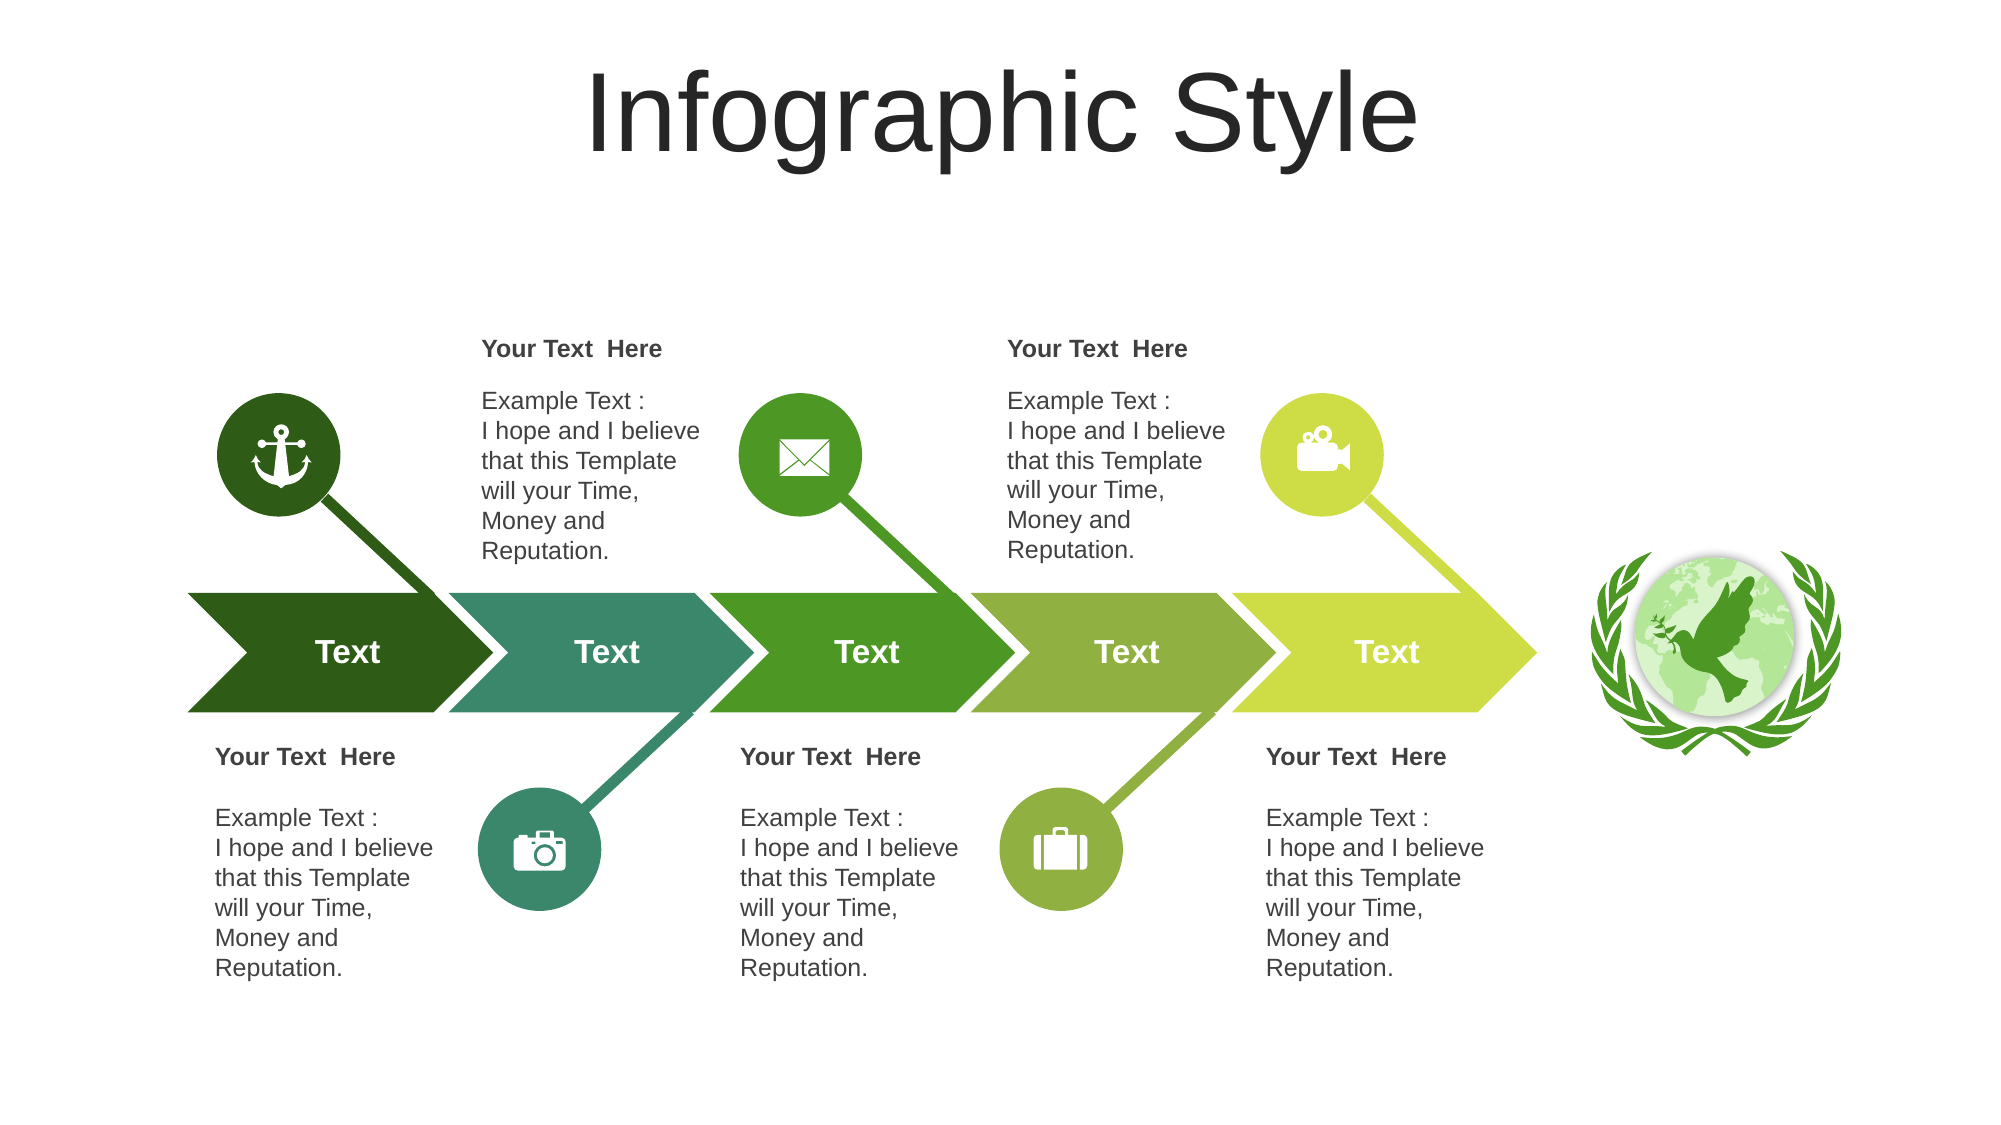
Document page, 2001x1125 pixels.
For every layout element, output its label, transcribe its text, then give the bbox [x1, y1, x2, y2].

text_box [199, 732, 467, 992]
text_box [1241, 597, 1532, 709]
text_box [1590, 550, 1842, 757]
text_box [248, 423, 315, 490]
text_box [1634, 557, 1794, 717]
text_box [776, 438, 833, 477]
text_box Text [1332, 623, 1442, 678]
text_box Text [1072, 623, 1182, 678]
text_box [1032, 826, 1089, 871]
text_box [1295, 424, 1351, 473]
text_box [197, 597, 488, 709]
text_box [719, 597, 1010, 709]
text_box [1250, 732, 1518, 992]
text_box [742, 397, 858, 513]
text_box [992, 325, 1251, 574]
text_box [1003, 791, 1119, 907]
text_box [221, 397, 337, 513]
text_box Text [293, 623, 402, 678]
text_box Text [812, 623, 922, 678]
text_box Text [552, 623, 662, 678]
text_box [458, 597, 749, 709]
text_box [466, 325, 725, 575]
text_box [512, 829, 567, 872]
text_box [1264, 397, 1380, 513]
list Infographic Style [53, 55, 1952, 175]
text_box [980, 597, 1271, 709]
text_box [725, 732, 992, 992]
text_box [482, 791, 598, 907]
